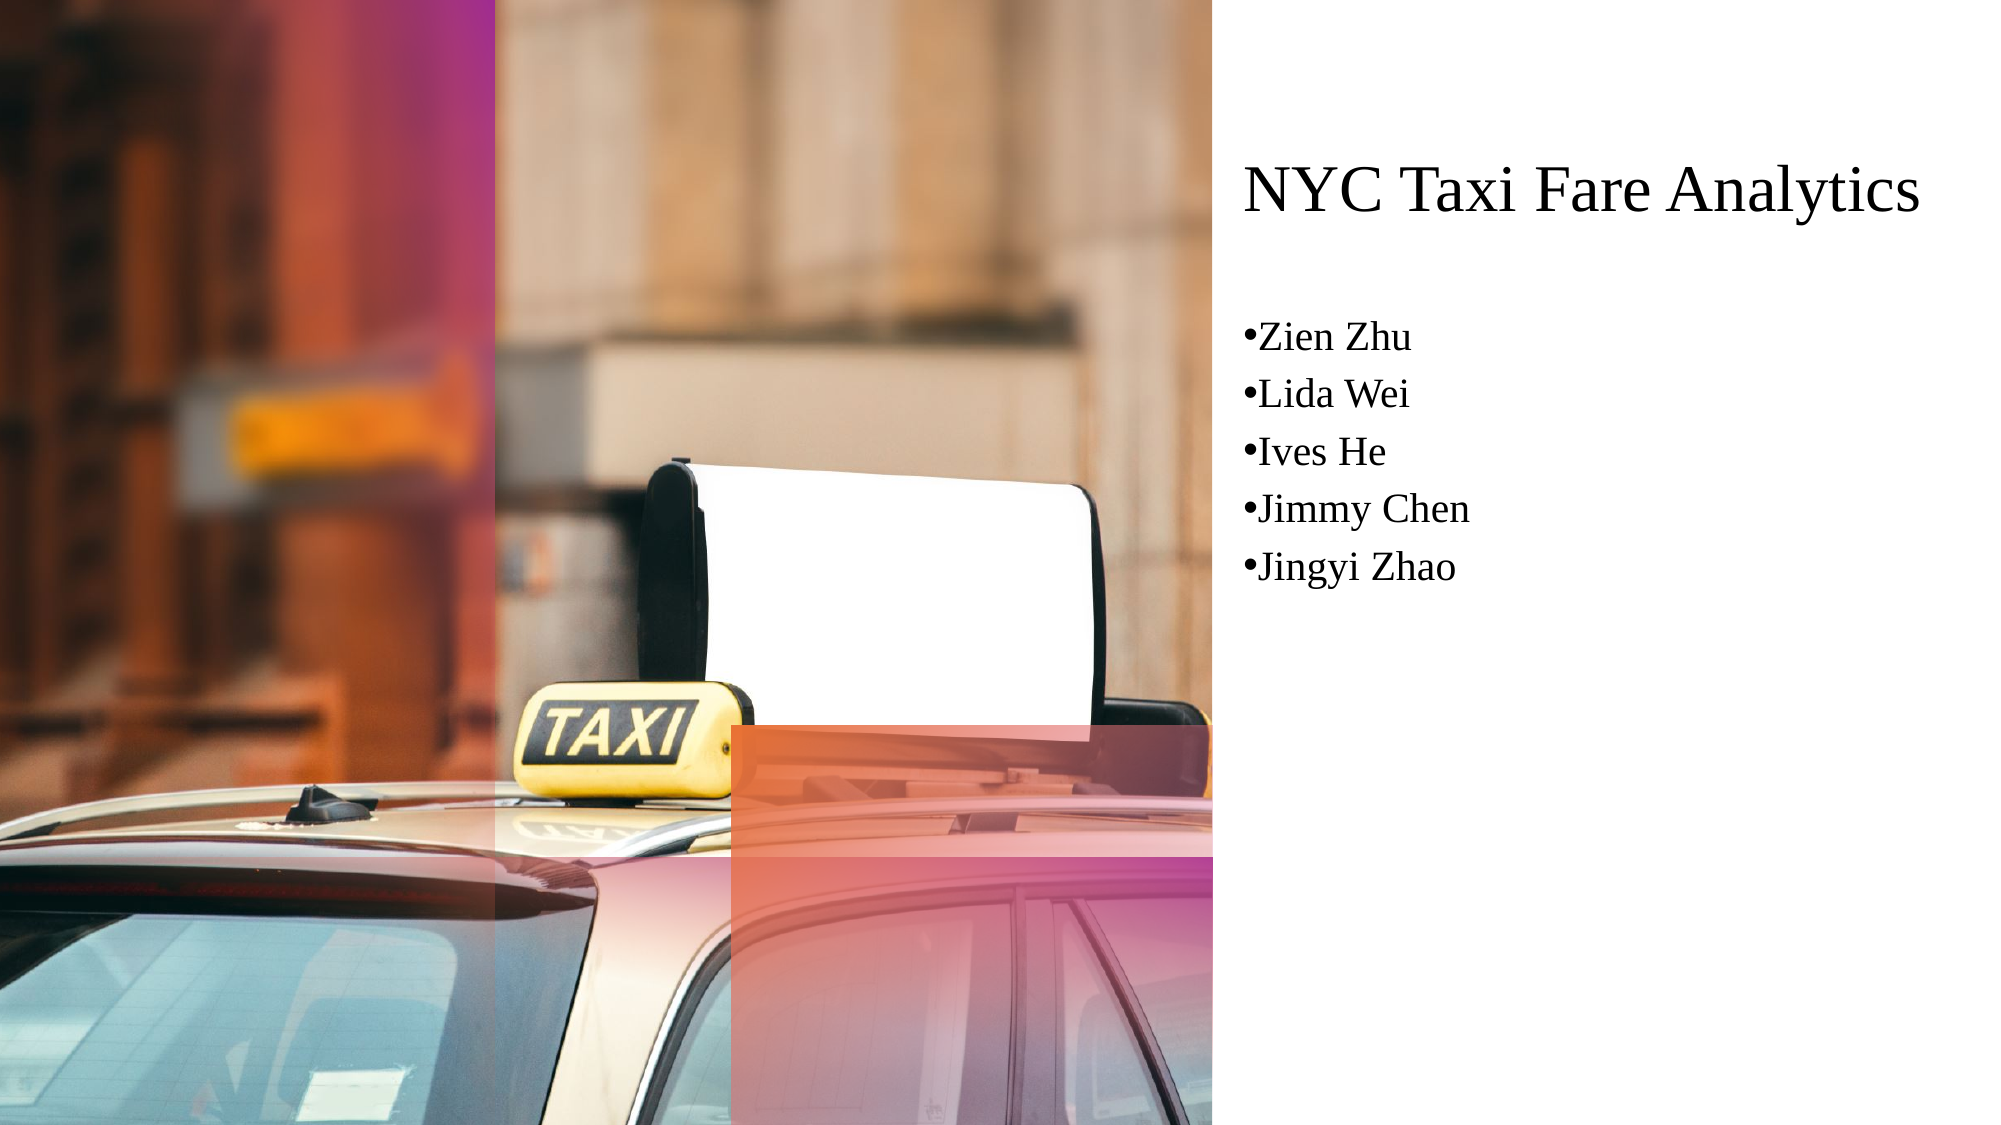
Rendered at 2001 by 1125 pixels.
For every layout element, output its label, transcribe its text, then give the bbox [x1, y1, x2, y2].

title NYC Taxi Fare Analytics [1228, 88, 1949, 234]
text_box Zien Zhu Lida Wei Ives He Jimmy Chen Jingyi Zhao [1228, 306, 1782, 873]
picture [0, 0, 1213, 1125]
